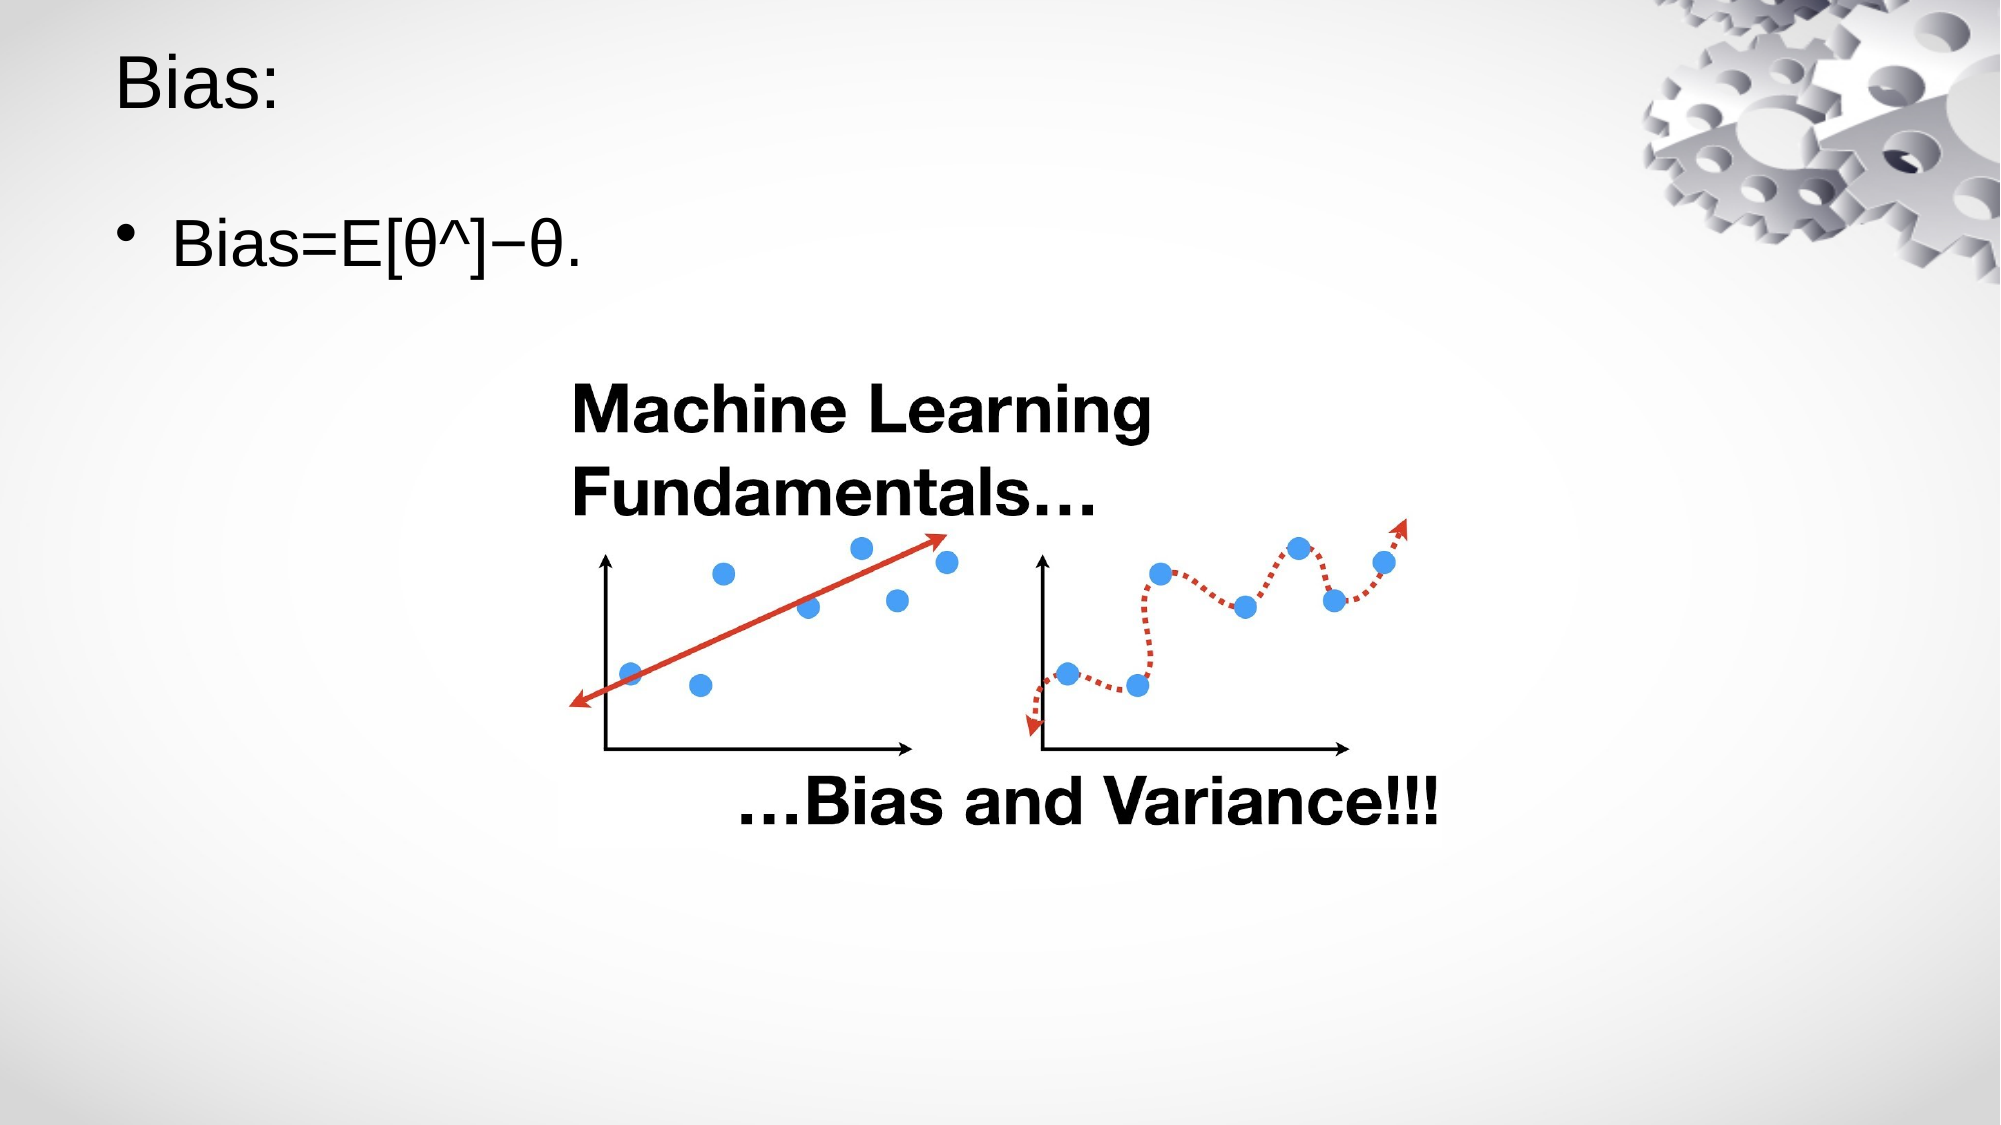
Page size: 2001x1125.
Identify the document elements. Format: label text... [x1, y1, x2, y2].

picture [0, 0, 2000, 1125]
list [558, 350, 1442, 848]
title Bias: [99, 30, 1901, 127]
list Bias=E[θ^]−θ. [99, 192, 984, 1006]
